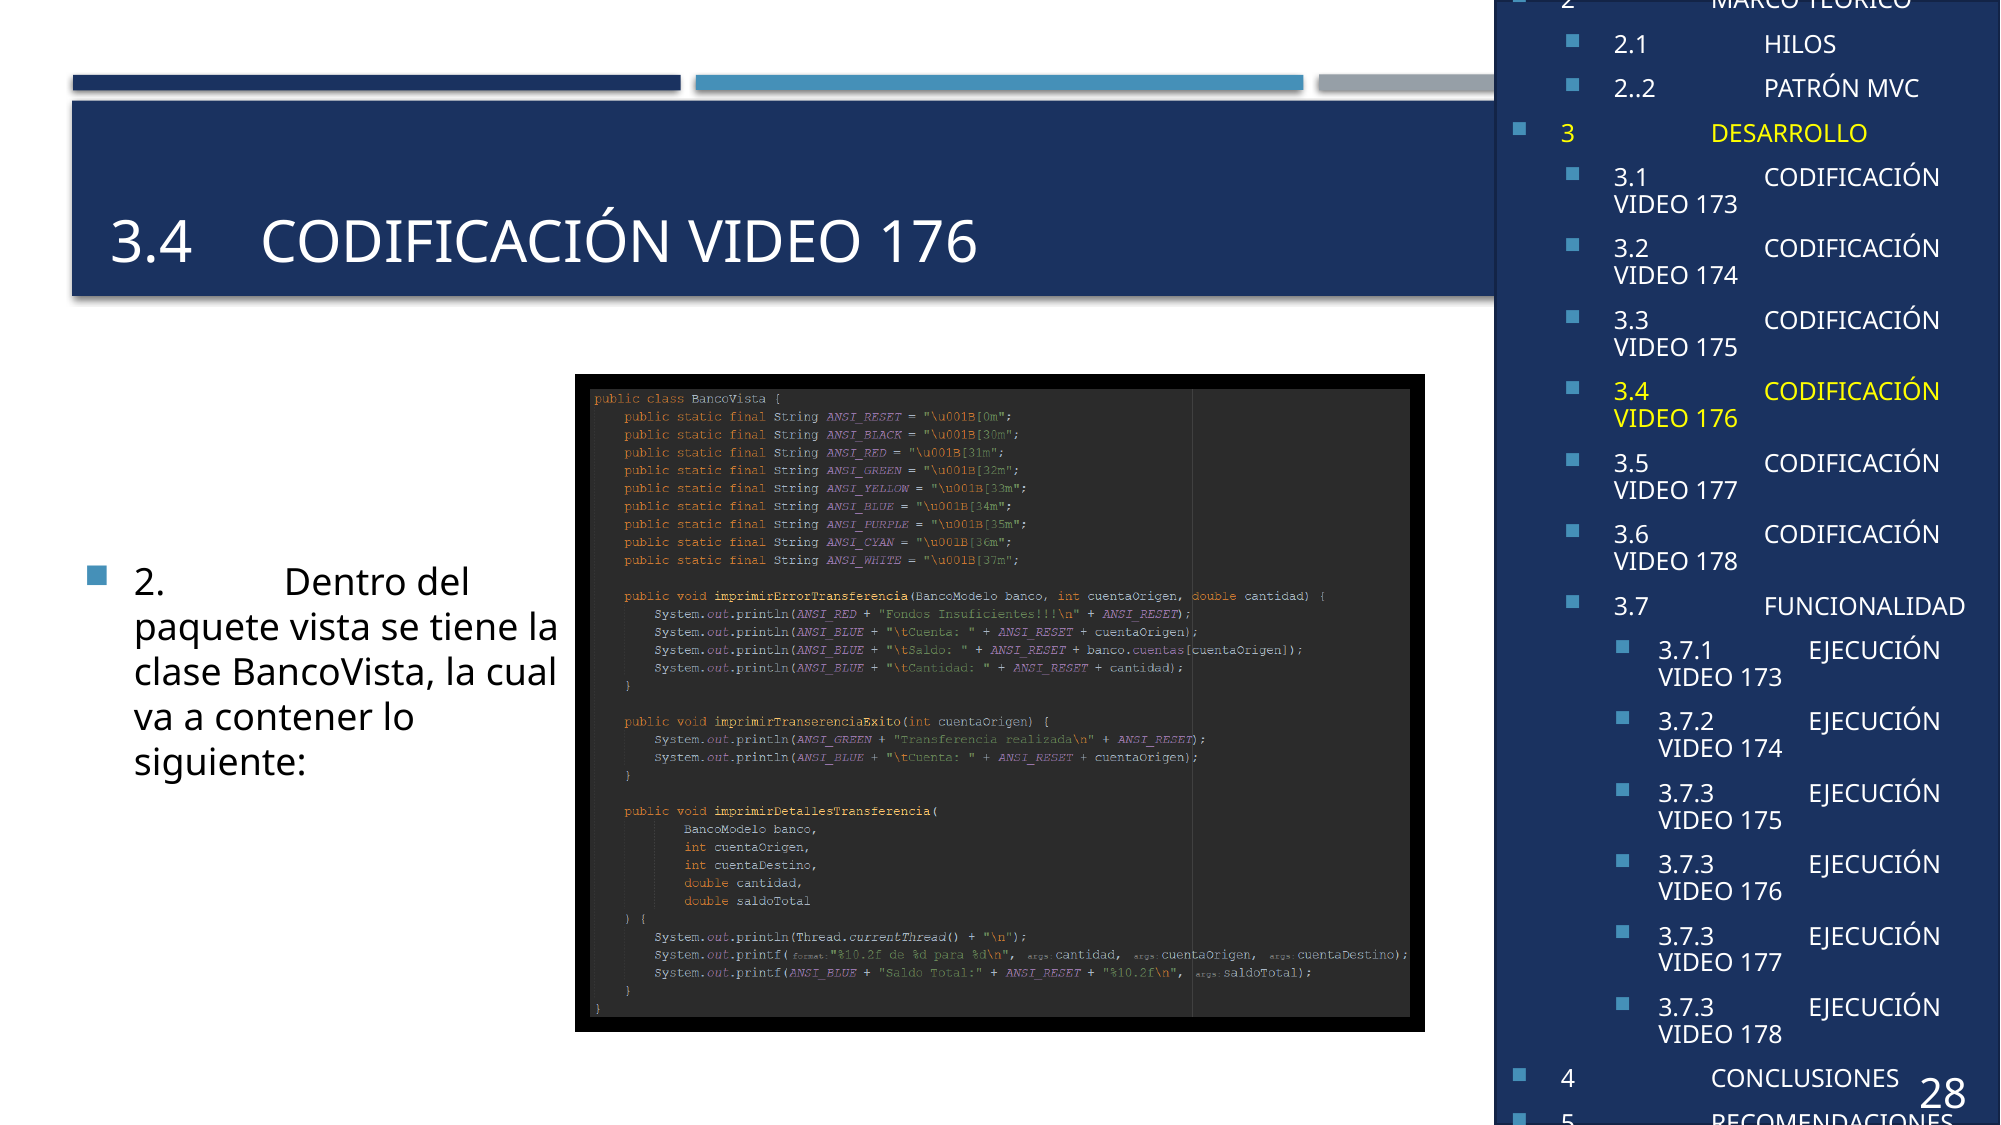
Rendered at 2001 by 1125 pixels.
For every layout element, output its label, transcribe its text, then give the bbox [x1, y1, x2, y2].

title 3.4 CODIFICACIón VIDEO 176 [95, 115, 1494, 282]
list 2. Dentro del paquete vista se tiene la clase BancoVista, la cual va a contener lo siguiente: [68, 402, 575, 939]
text_box 1 OBJETIVO 2 MARCO TEÓRICO 2.1 HILOS 2..2 PATRÓN MVC 3 DESARROLLO 3.1 CODIFICACIÓN VIDEO 173 3.2 CODIFICACIÓN VIDEO 174 3.3 CODIFICACIÓN VIDEO 175 3.4 CODIFICACIÓN VIDEO 176 3.5 CODIFICACIÓN VIDEO 177 3.6 CODIFICACIÓN VIDEO 178 3.7 FUNCIONALIDAD 3.7.1 EJECUCIÓN VIDEO 173 3.7.2 EJECUCIÓN VIDEO 174 3.7.3 EJECUCIÓN VIDEO 175 3.7.3 EJECUCIÓN VIDEO 176 3.7.3 EJECUCIÓN VIDEO 177 3.7.3 EJECUCIÓN VIDEO 178 4 CONCLUSIONES 5 RECOMENDACIONES 6 BIBLIOGRAFÍA [1494, 0, 2000, 1125]
text_box 28 [1904, 1059, 2000, 1125]
picture [589, 388, 1411, 1018]
